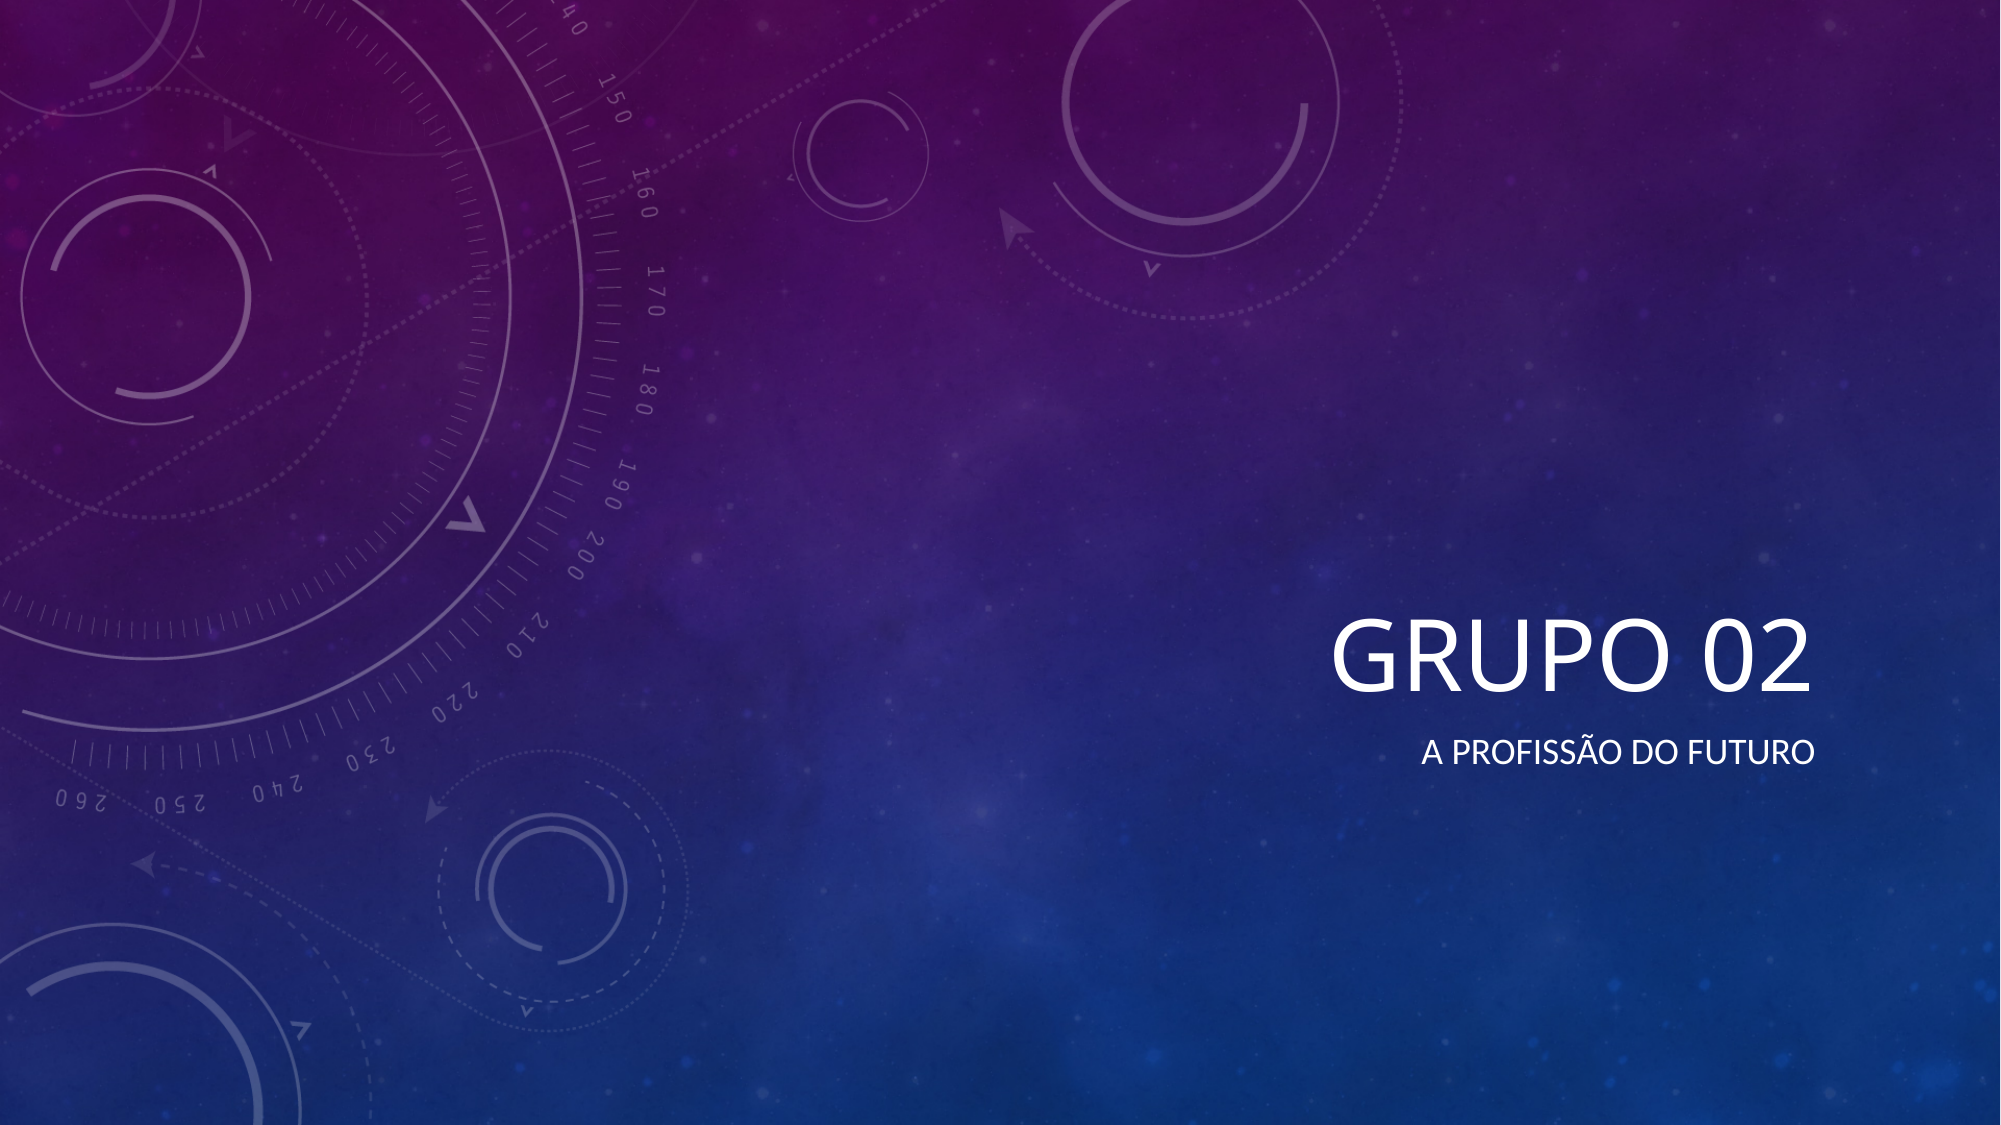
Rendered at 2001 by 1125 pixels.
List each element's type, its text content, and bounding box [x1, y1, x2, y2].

subtitle A profissão do futuro [650, 719, 1831, 950]
picture [0, 0, 2001, 1125]
title Grupo 02 [650, 322, 1831, 719]
